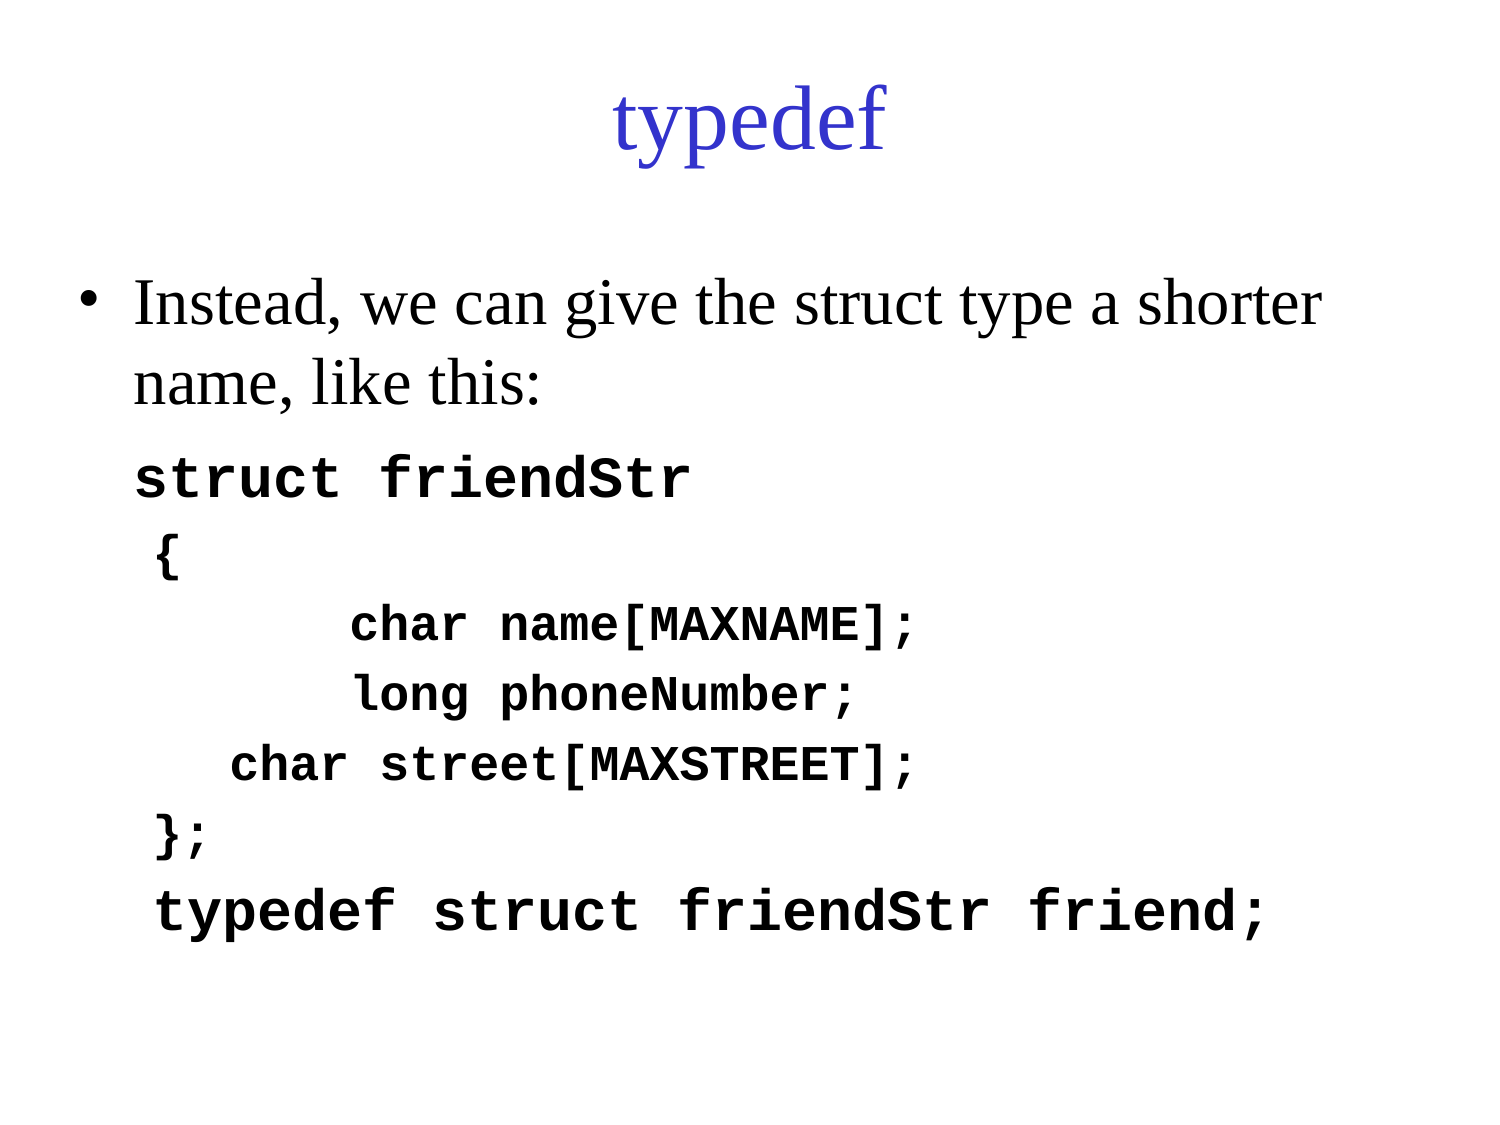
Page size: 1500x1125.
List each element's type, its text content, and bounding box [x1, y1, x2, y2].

list Instead, we can give the struct type a shorter name, like this: struct friendStr { char name[MAXNAME]; long phoneNumber; char street[MAXSTREET]; }; typedef struct friendStr friend; [62, 249, 1375, 1050]
title typedef [112, 50, 1388, 175]
